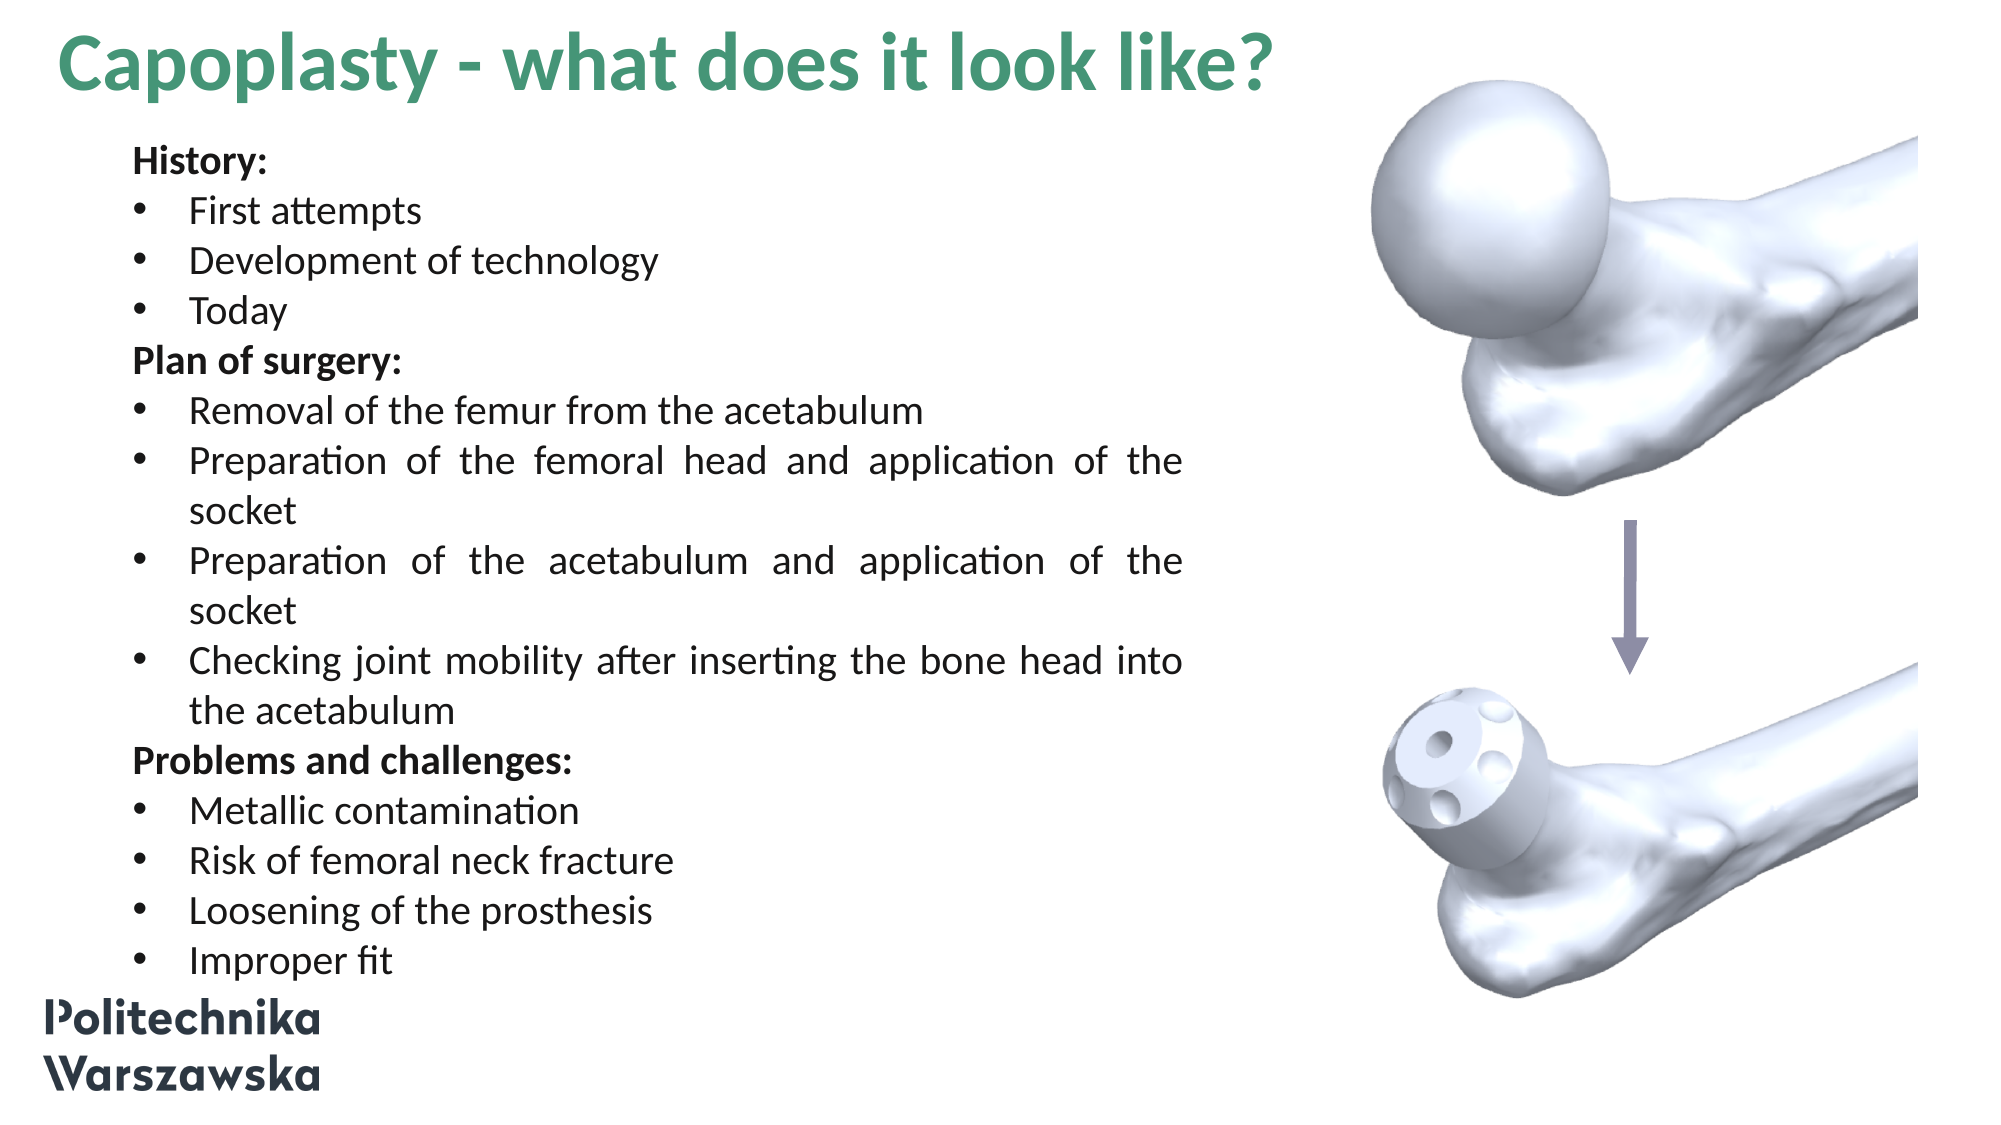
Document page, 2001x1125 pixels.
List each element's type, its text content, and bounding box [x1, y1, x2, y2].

text_box History: First attempts Development of technology Today Plan of surgery: Removal of the femur from the acetabulum Preparation of the femoral head and application of the socket Preparation of the acetabulum and application of the socket Checking joint mobility after inserting the bone head into the acetabulum Problems and challenges: Metallic contamination Risk of femoral neck fracture Loosening of the prosthesis Improper fit [117, 125, 1199, 991]
picture [43, 998, 319, 1091]
picture [1341, 630, 1918, 999]
text_box Capoplasty - what does it look like? [43, 0, 1342, 115]
picture [1341, 36, 1918, 520]
